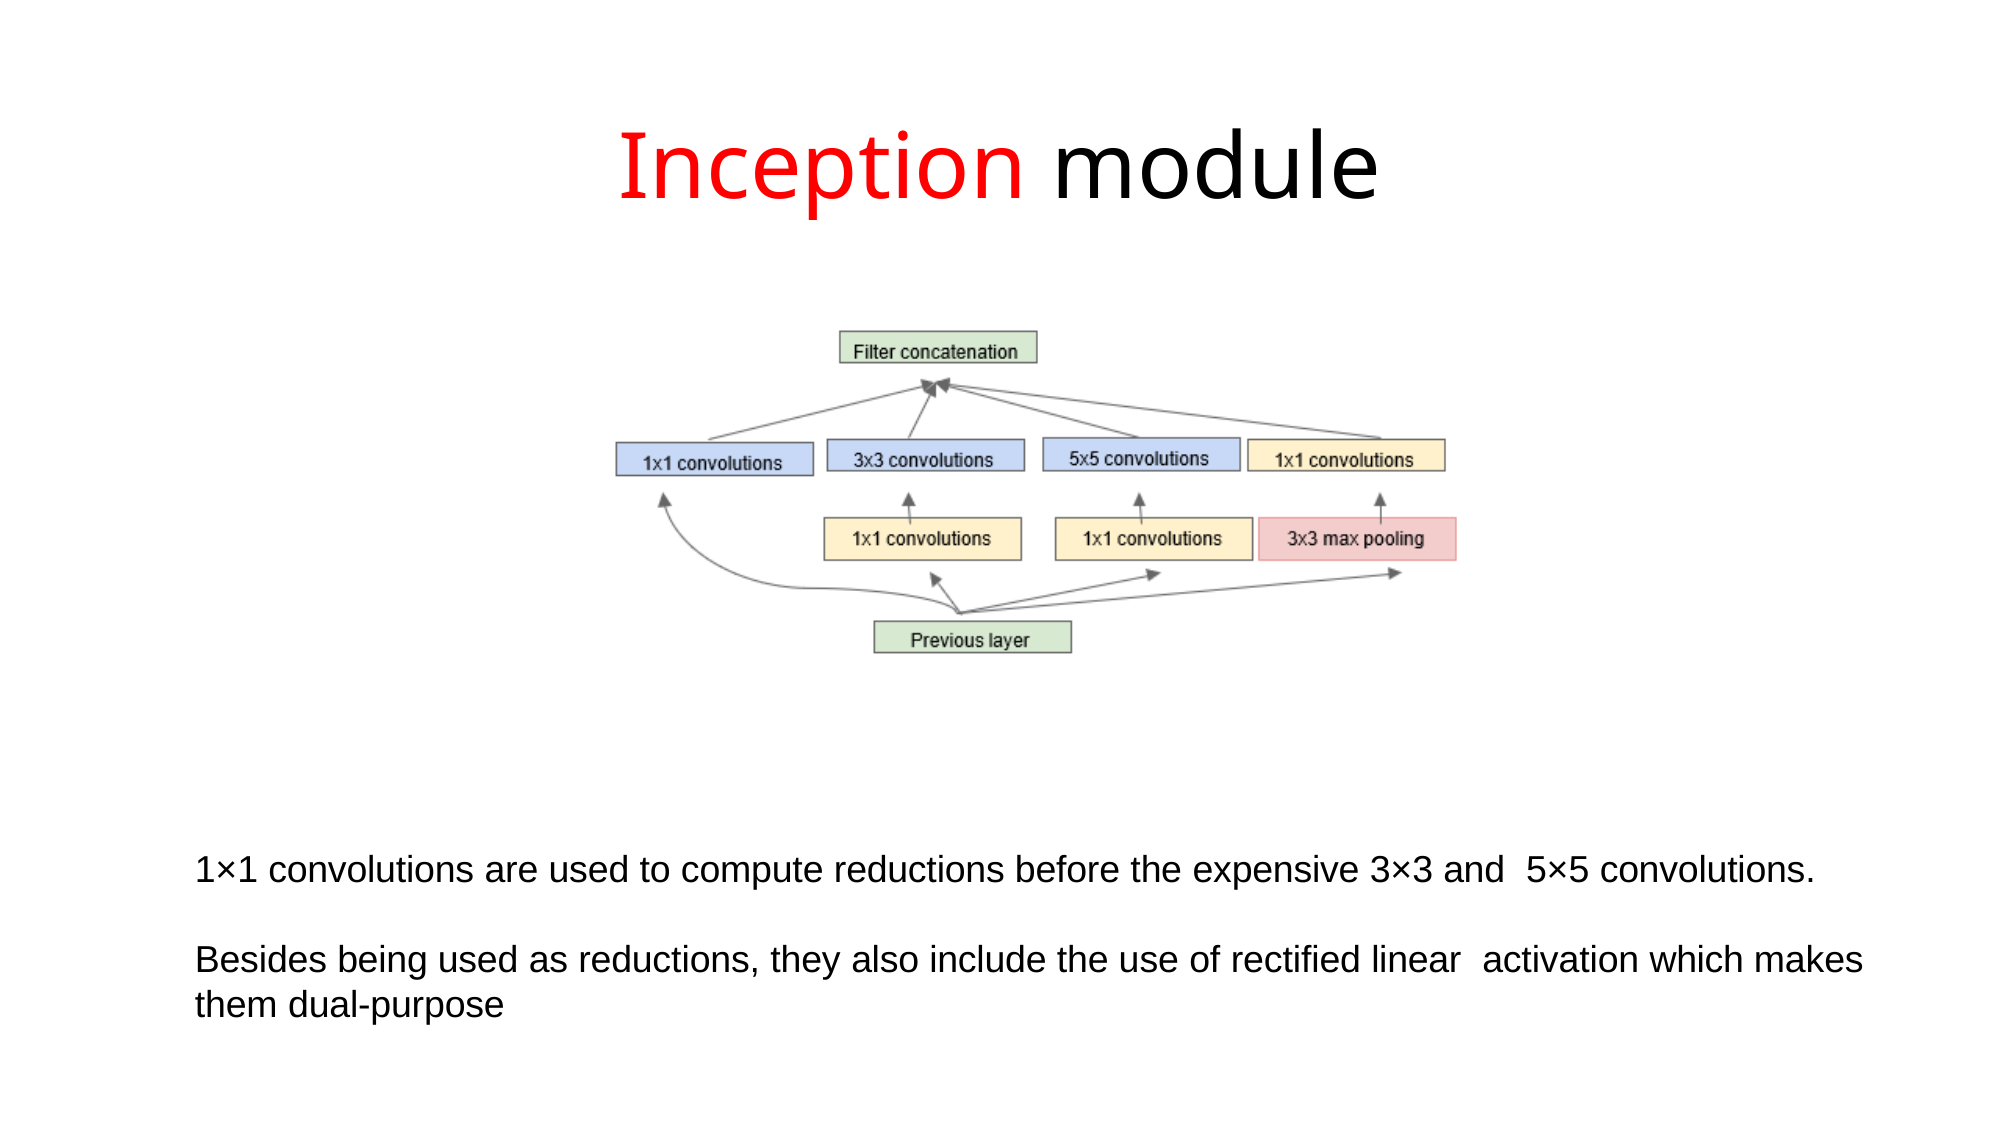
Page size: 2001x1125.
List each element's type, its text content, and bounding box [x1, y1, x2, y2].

text_box 1×1 convolutions are used to compute reductions before the expensive 3×3 and 5×5 convolutions. Besides being used as reductions, they also include the use of rectified linear activation which makes them dual-purpose [179, 837, 1967, 1123]
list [583, 312, 1482, 685]
title Inception module [137, 59, 1863, 278]
